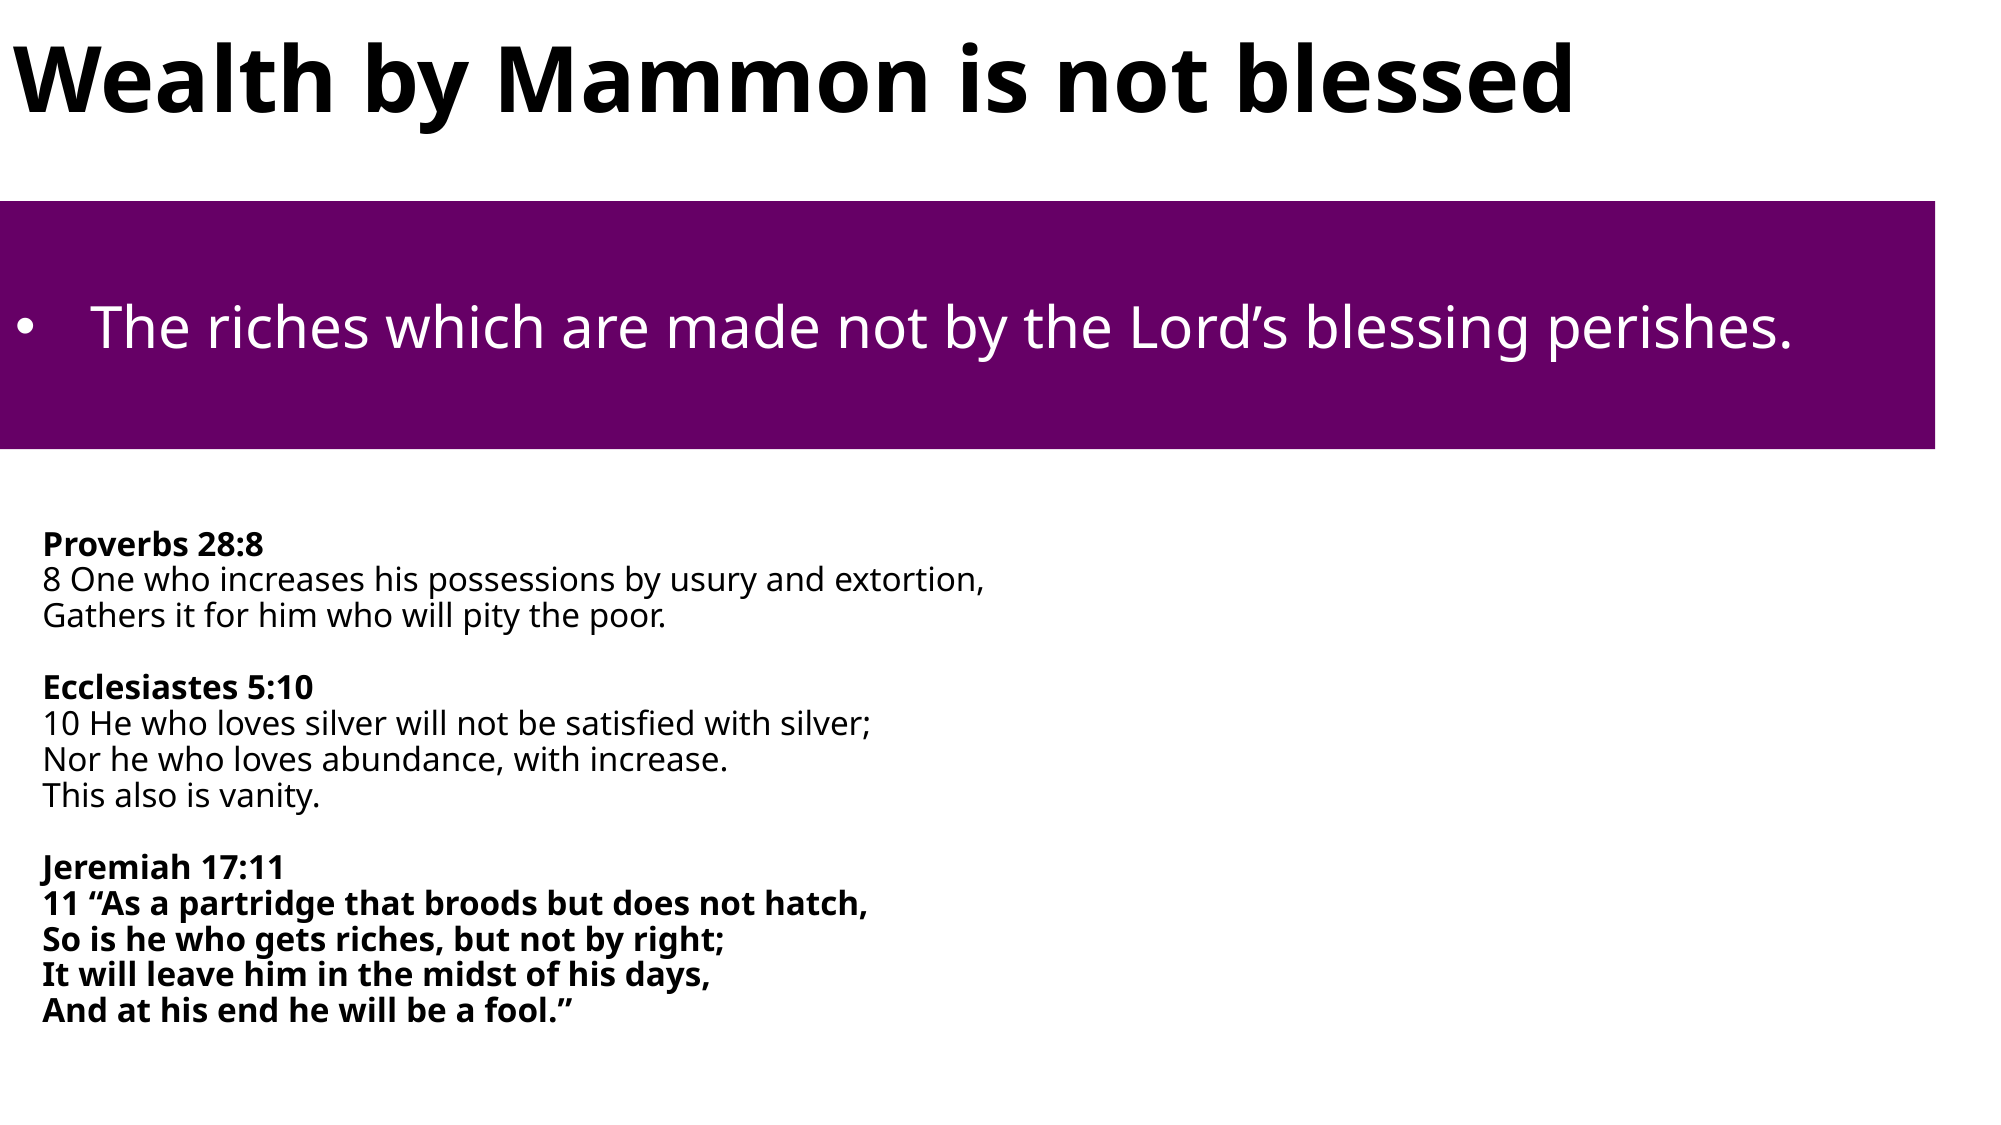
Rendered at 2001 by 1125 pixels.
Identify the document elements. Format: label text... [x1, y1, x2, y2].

title Wealth by Mammon is not blessed [0, 3, 2000, 164]
text_box The riches which are made not by the Lord’s blessing perishes. [0, 201, 1936, 450]
text_box Proverbs 28:8 8 One who increases his possessions by usury and extortion, Gathers it for him who will pity the poor. Ecclesiastes 5:10 10 He who loves silver will not be satisfied with silver; Nor he who loves abundance, with increase. This also is vanity. Jeremiah 17:11 11 “As a partridge that broods but does not hatch, So is he who gets riches, but not by right; It will leave him in the midst of his days, And at his end he will be a fool.” [27, 519, 1005, 1038]
